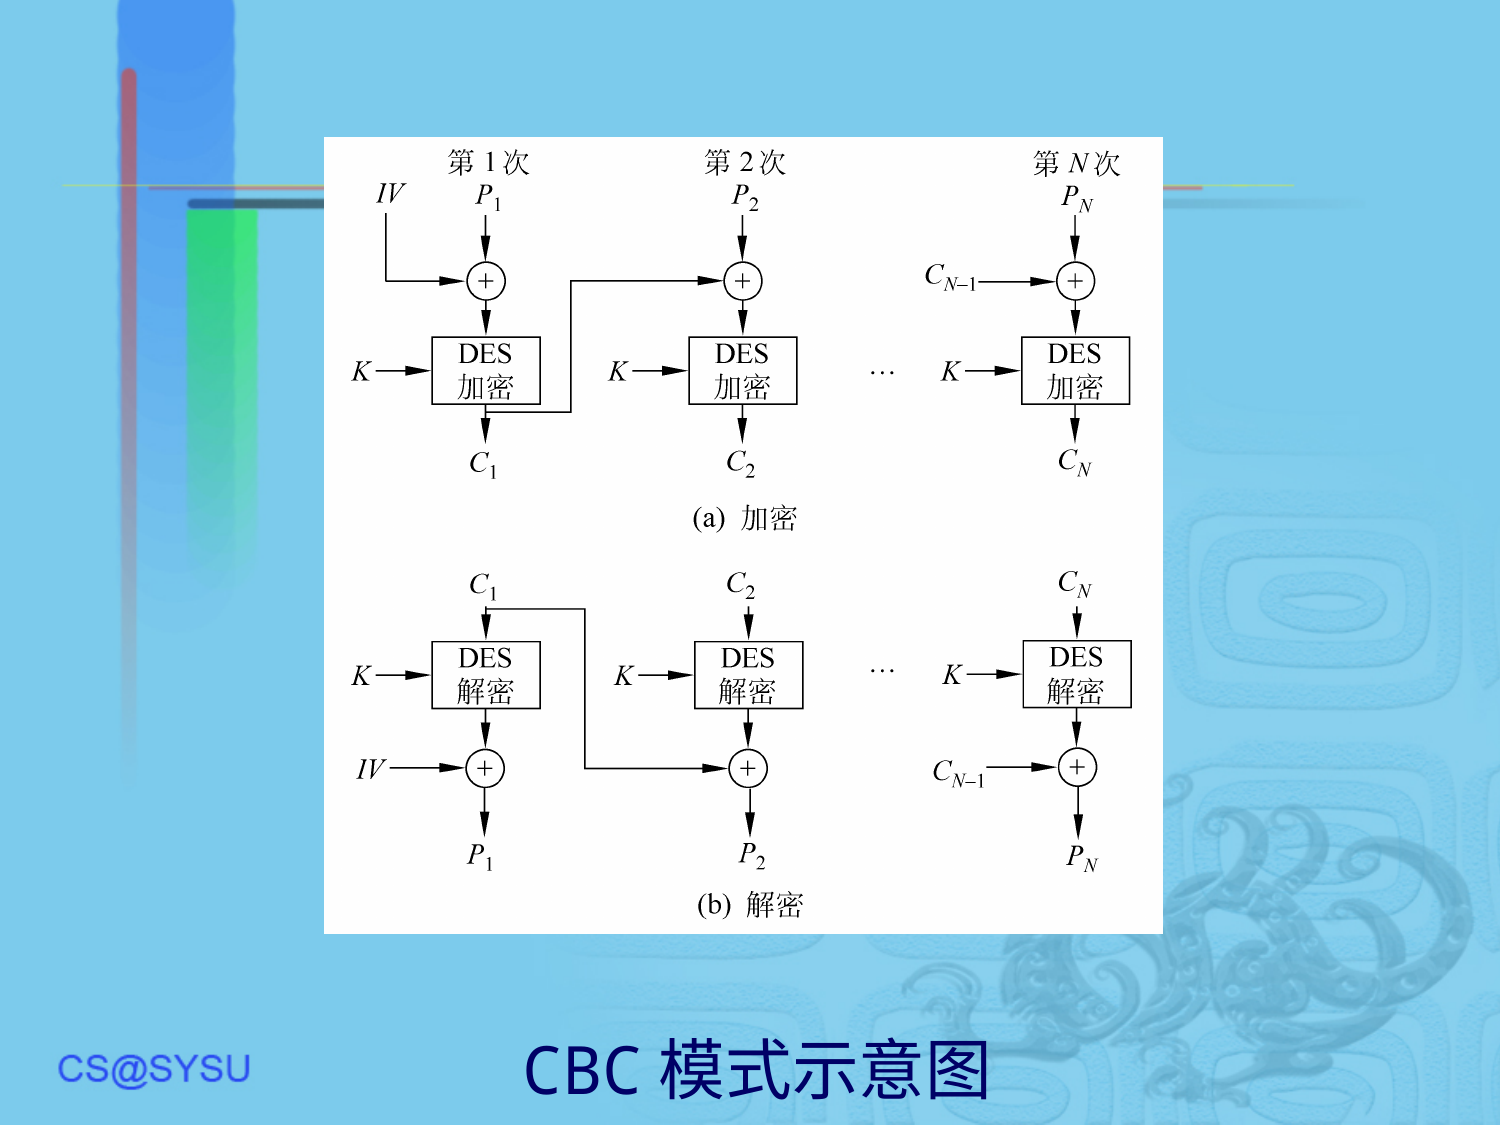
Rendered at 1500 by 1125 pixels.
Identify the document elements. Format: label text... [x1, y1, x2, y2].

picture [0, 0, 1500, 1125]
subtitle CBC模式示意图 [49, 87, 1426, 1071]
